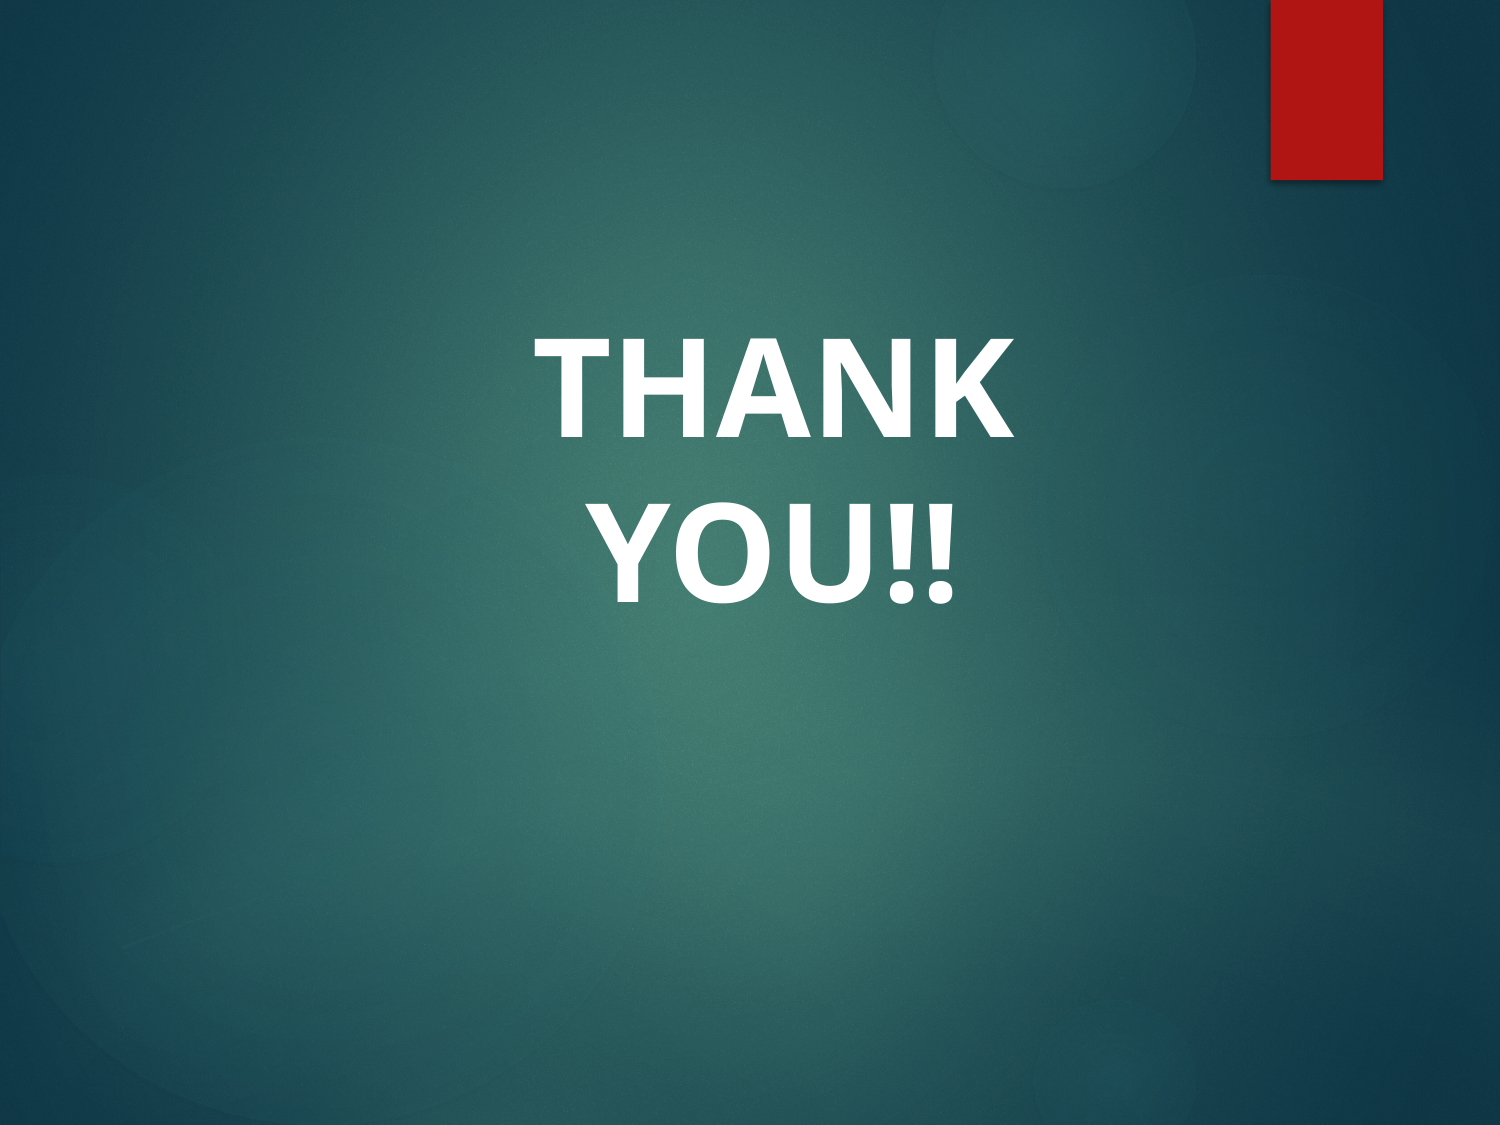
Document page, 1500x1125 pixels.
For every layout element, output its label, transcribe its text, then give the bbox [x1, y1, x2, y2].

text_box THANK YOU!! [351, 292, 1196, 638]
